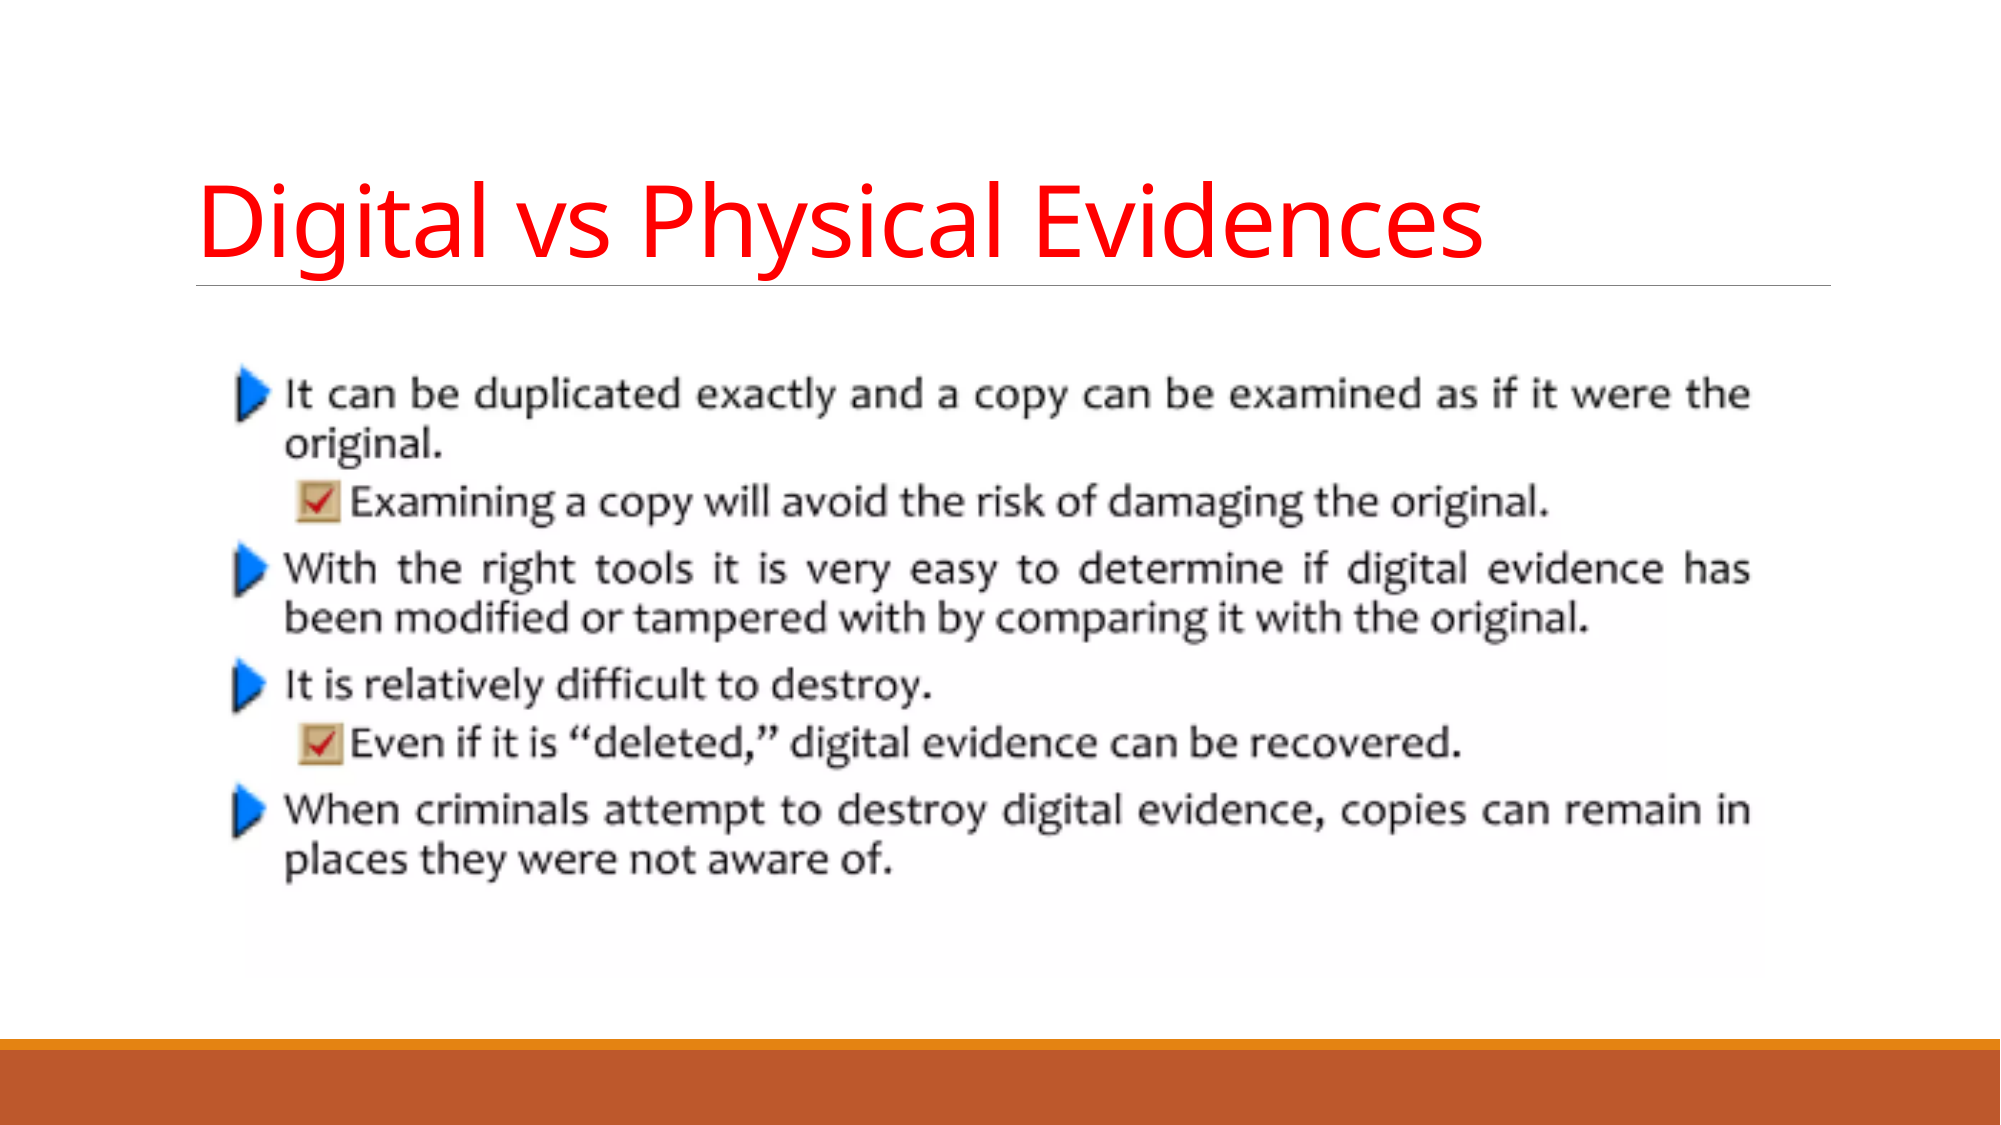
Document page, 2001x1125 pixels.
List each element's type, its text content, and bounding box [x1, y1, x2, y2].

title Digital vs Physical Evidences [180, 47, 1830, 285]
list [169, 335, 1808, 978]
